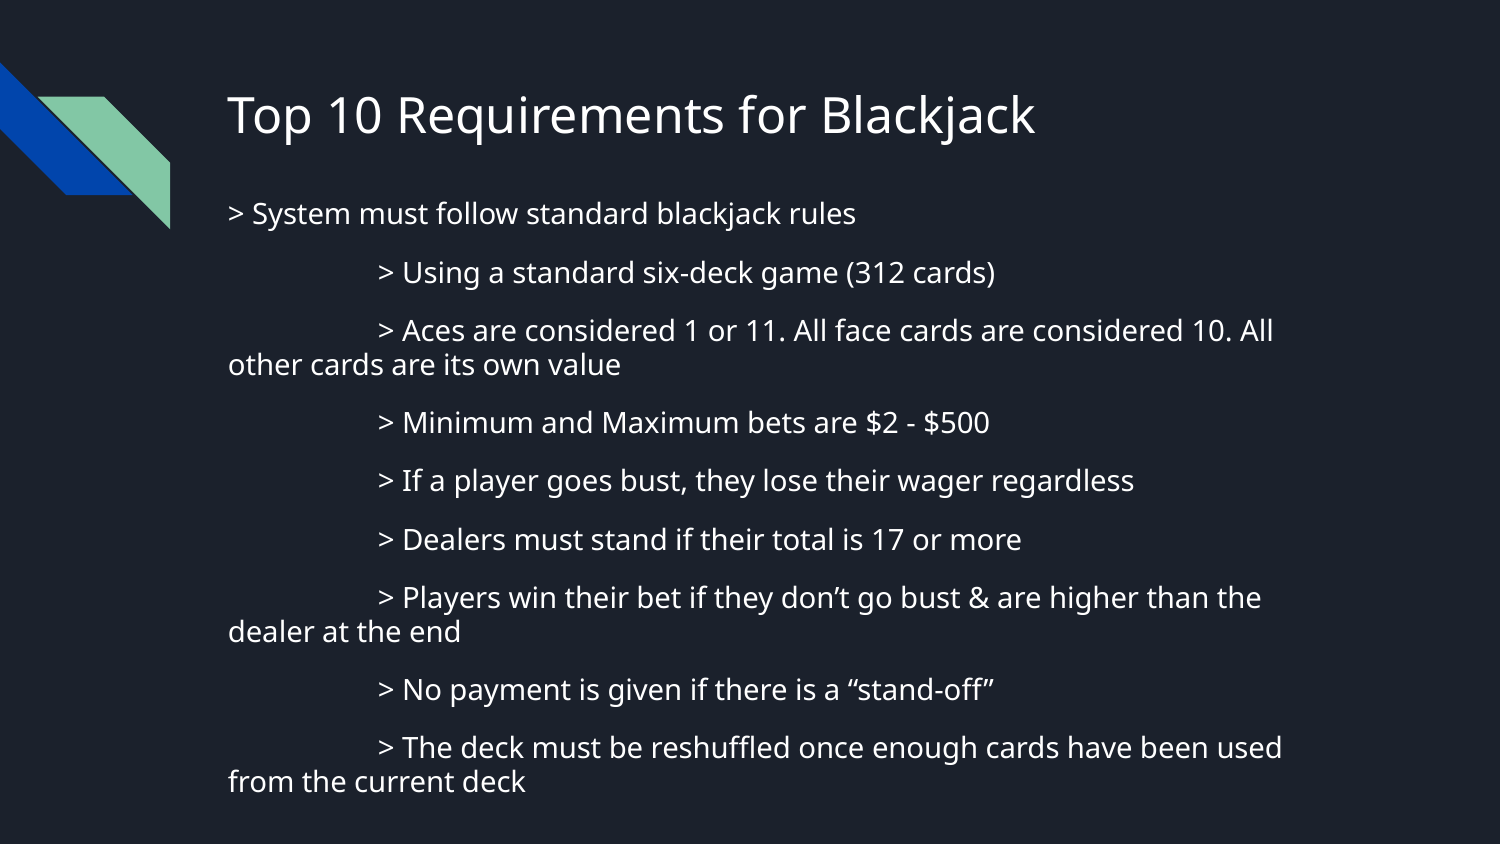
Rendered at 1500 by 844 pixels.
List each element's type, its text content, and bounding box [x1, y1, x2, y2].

title Top 10 Requirements for Blackjack [212, 64, 1368, 183]
list > System must follow standard blackjack rules > Using a standard six-deck game (312 cards) > Aces are considered 1 or 11. All face cards are considered 10. All other cards are its own value > Minimum and Maximum bets are $2 - $500 > If a player goes bust, they lose their wager regardless > Dealers must stand if their total is 17 or more > Players win their bet if they don’t go bust & are higher than the dealer at the end > No payment is given if there is a “stand-off” > The deck must be reshuffled once enough cards have been used from the current deck [212, 183, 1368, 661]
